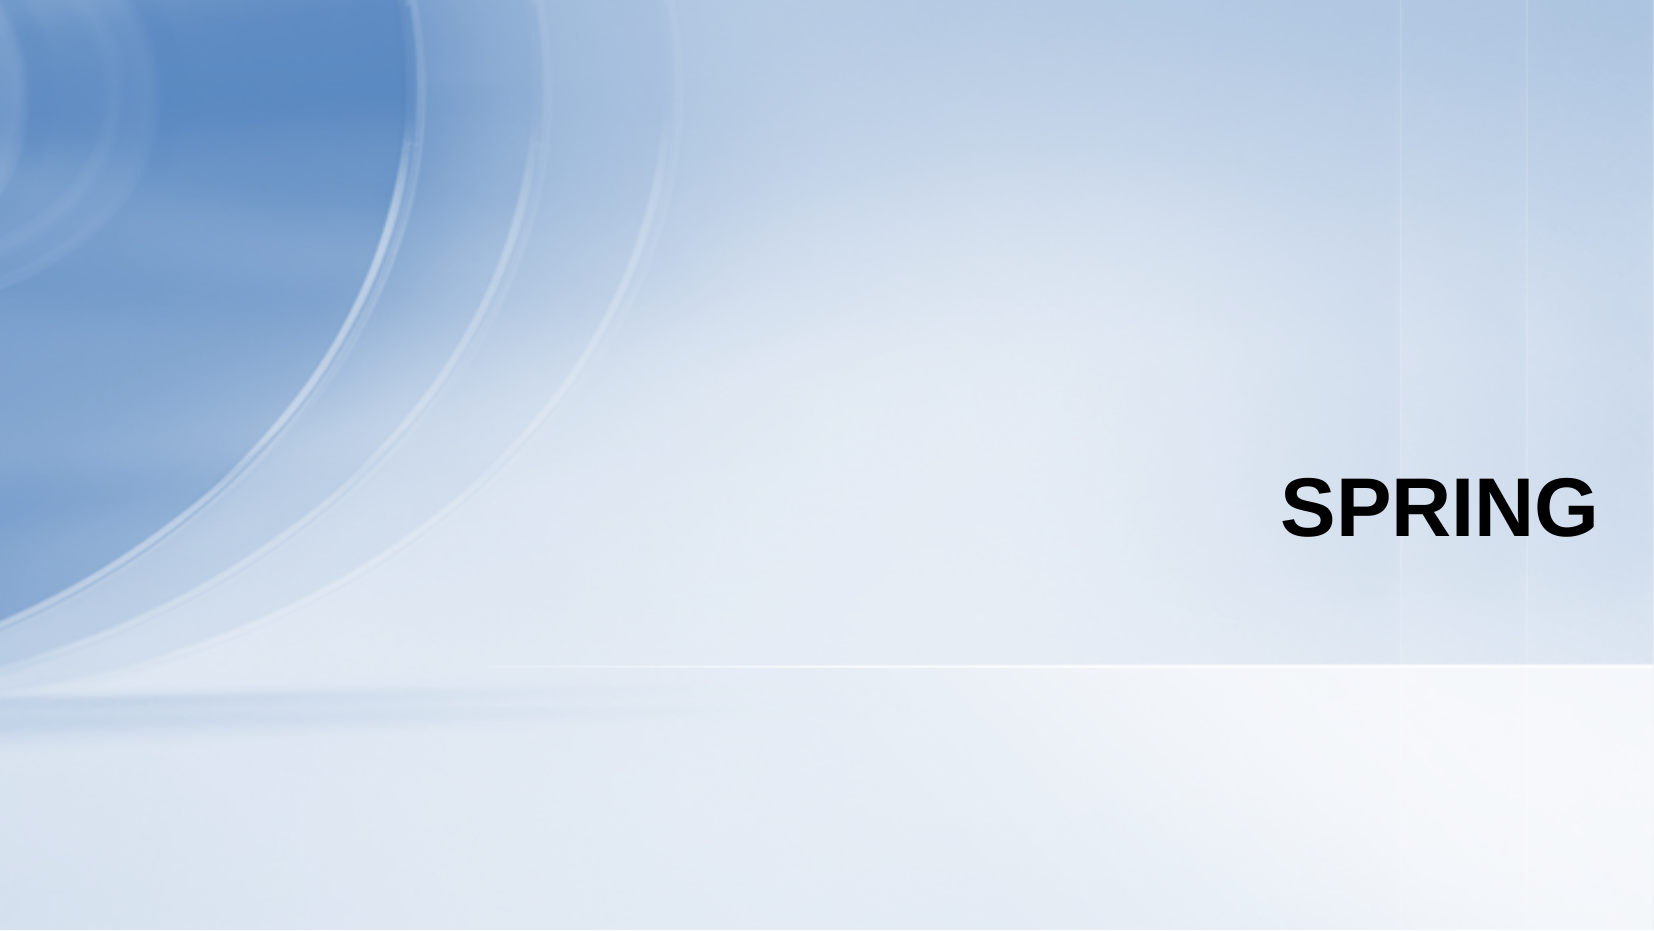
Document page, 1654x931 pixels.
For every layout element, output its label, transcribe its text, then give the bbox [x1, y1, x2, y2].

picture [0, 0, 1654, 930]
text_box SPRING [129, 96, 1615, 562]
